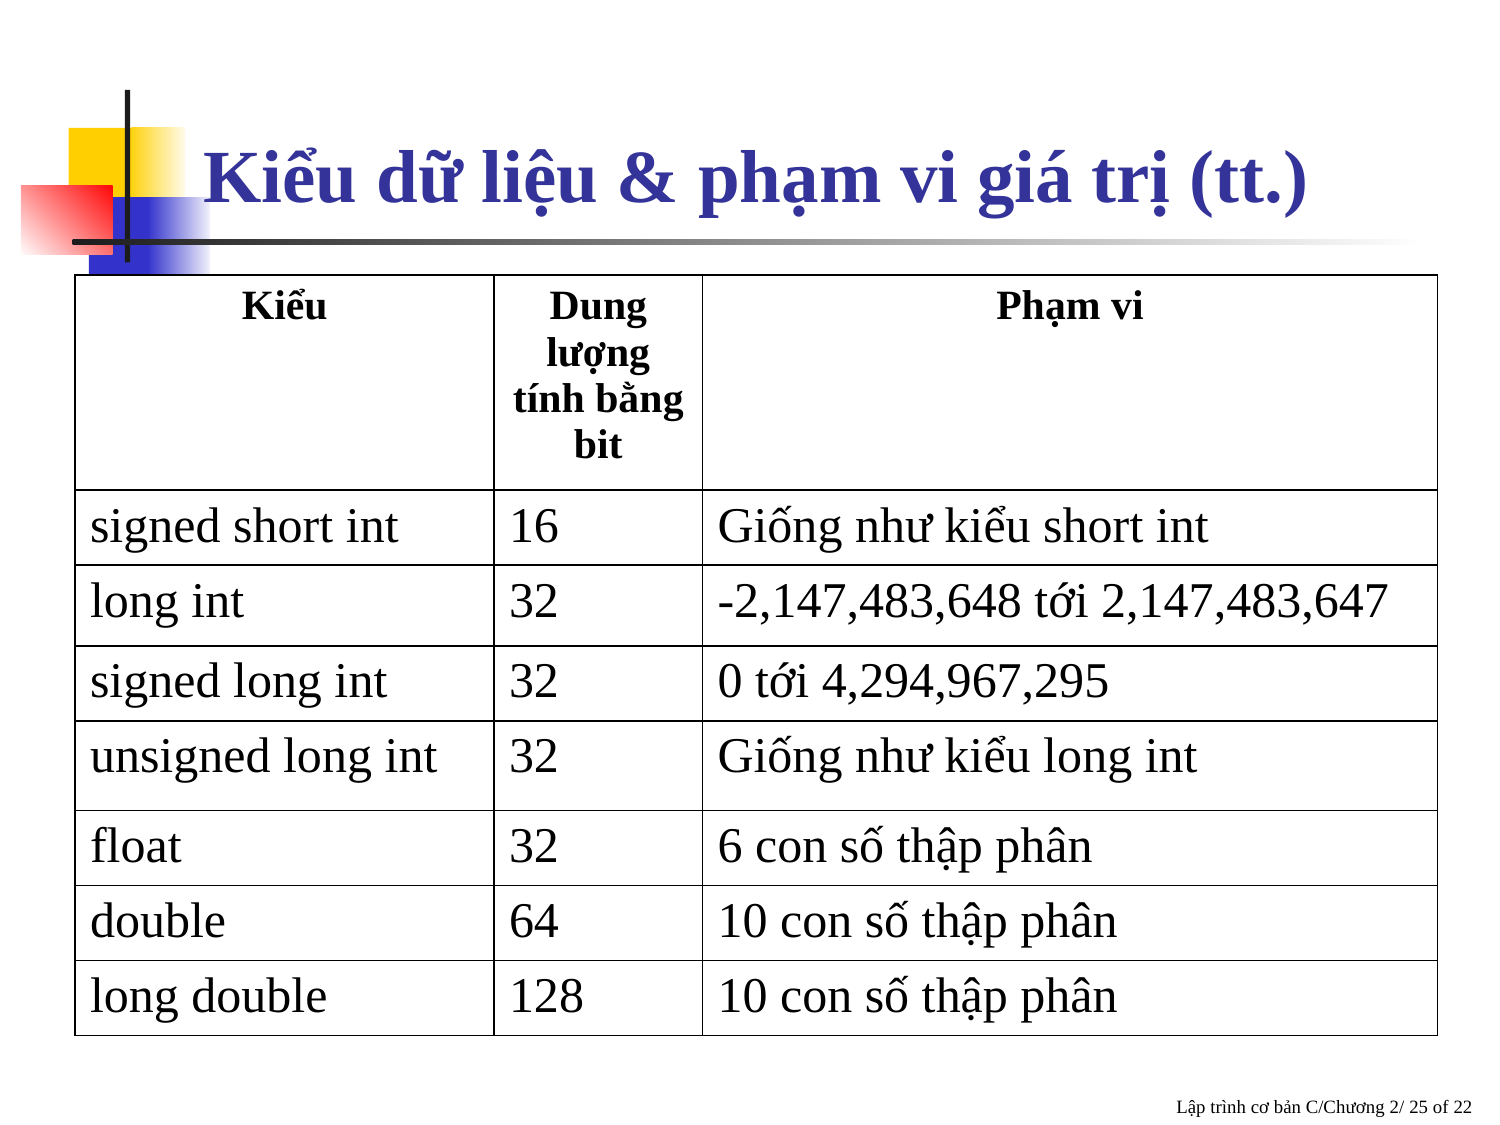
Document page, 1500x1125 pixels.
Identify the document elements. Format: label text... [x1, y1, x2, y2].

table_cell 10 con số thập phân [703, 961, 1437, 1035]
table_cell 32 [495, 811, 702, 885]
table_cell unsigned long int [76, 722, 493, 810]
table_cell signed short int [76, 491, 493, 564]
table_cell 64 [495, 886, 702, 960]
table_cell -2,147,483,648 tới 2,147,483,647 [703, 566, 1437, 645]
title Kiểu dữ liệu & phạm vi giá trị (tt.) [188, 87, 1438, 225]
table_cell long int [76, 566, 493, 645]
footer Lập trình cơ bản C/Chương 2/ 25 of 22 [575, 1050, 1488, 1125]
table_cell signed long int [76, 647, 493, 720]
table_cell double [76, 886, 493, 960]
table_cell 0 tới 4,294,967,295 [703, 647, 1437, 720]
table_cell 6 con số thập phân [703, 811, 1437, 885]
table_cell float [76, 811, 493, 885]
table_cell Giống như kiểu short int [703, 491, 1437, 564]
table_cell 10 con số thập phân [703, 886, 1437, 960]
table_cell 32 [495, 566, 702, 645]
table_header Phạm vi [703, 276, 1437, 489]
table_cell 16 [495, 491, 702, 564]
table_cell Giống như kiểu long int [703, 722, 1437, 810]
table_header Kiểu [76, 276, 493, 489]
table_cell 32 [495, 722, 702, 810]
table_cell 32 [495, 647, 702, 720]
table_cell long double [76, 961, 493, 1035]
table_header Dung lượng tính bằng bit [495, 276, 702, 489]
table_cell 128 [495, 961, 702, 1035]
